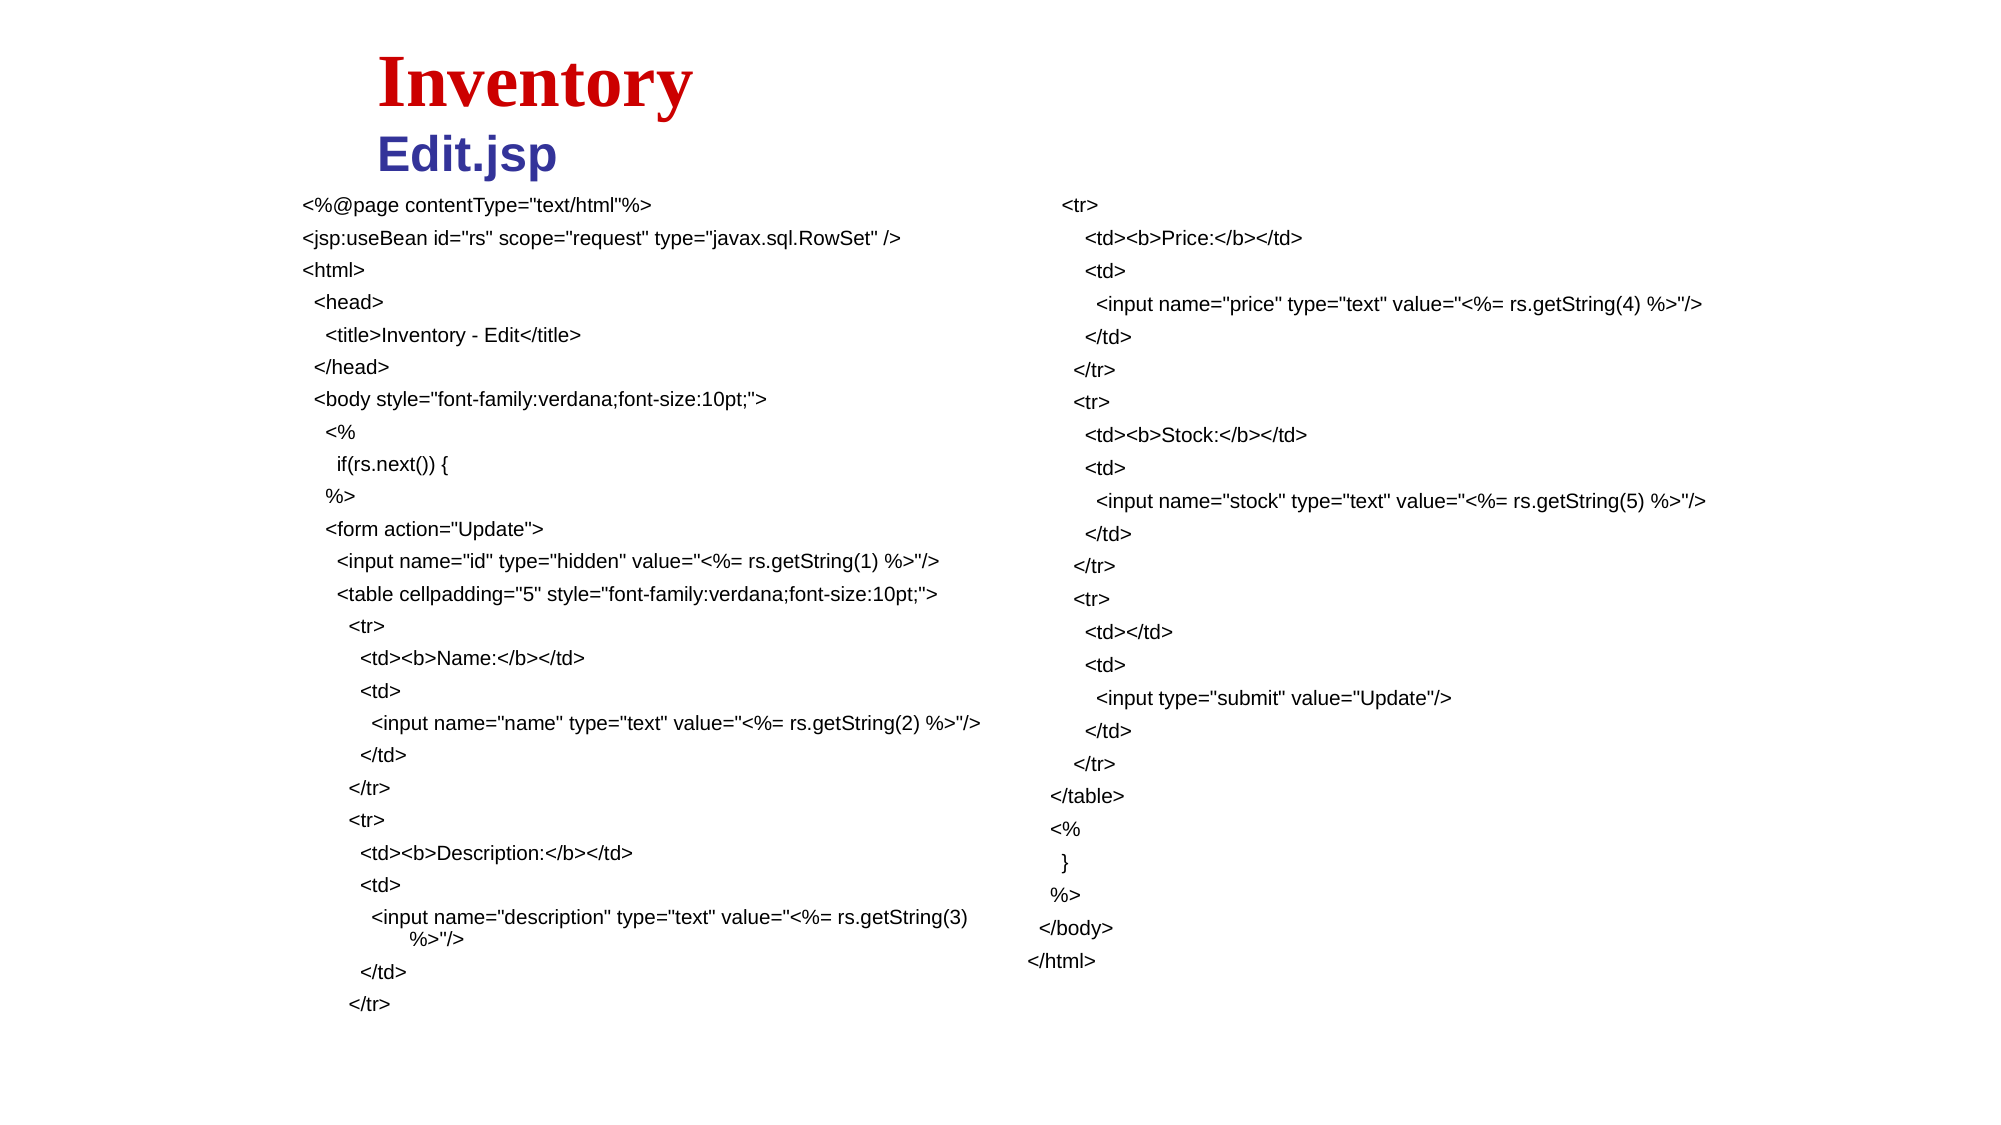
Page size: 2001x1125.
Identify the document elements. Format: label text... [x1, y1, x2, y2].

text_box Inventory Edit.jsp [362, 12, 1638, 200]
list <%@page contentType="text/html"%> <jsp:useBean id="rs" scope="request" type="javax.sql.RowSet" /> <html> <head> <title>Inventory - Edit</title> </head> <body style="font-family:verdana;font-size:10pt;"> <% if(rs.next()) { %> <form action="Update"> <input name="id" type="hidden" value="<%= rs.getString(1) %>"/> <table cellpadding="5" style="font-family:verdana;font-size:10pt;"> <tr> <td><b>Name:</b></td> <td> <input name="name" type="text" value="<%= rs.getString(2) %>"/> </td> </tr> <tr> <td><b>Description:</b></td> <td> <input name="description" type="text" value="<%= rs.getString(3) %>"/> </td> </tr> [287, 187, 1000, 1063]
text_box <tr> <td><b>Price:</b></td> <td> <input name="price" type="text" value="<%= rs.getString(4) %>"/> </td> </tr> <tr> <td><b>Stock:</b></td> <td> <input name="stock" type="text" value="<%= rs.getString(5) %>"/> </td> </tr> <tr> <td></td> <td> <input type="submit" value="Update"/> </td> </tr> </table> <% } %> </body> </html> [1012, 187, 1725, 1063]
